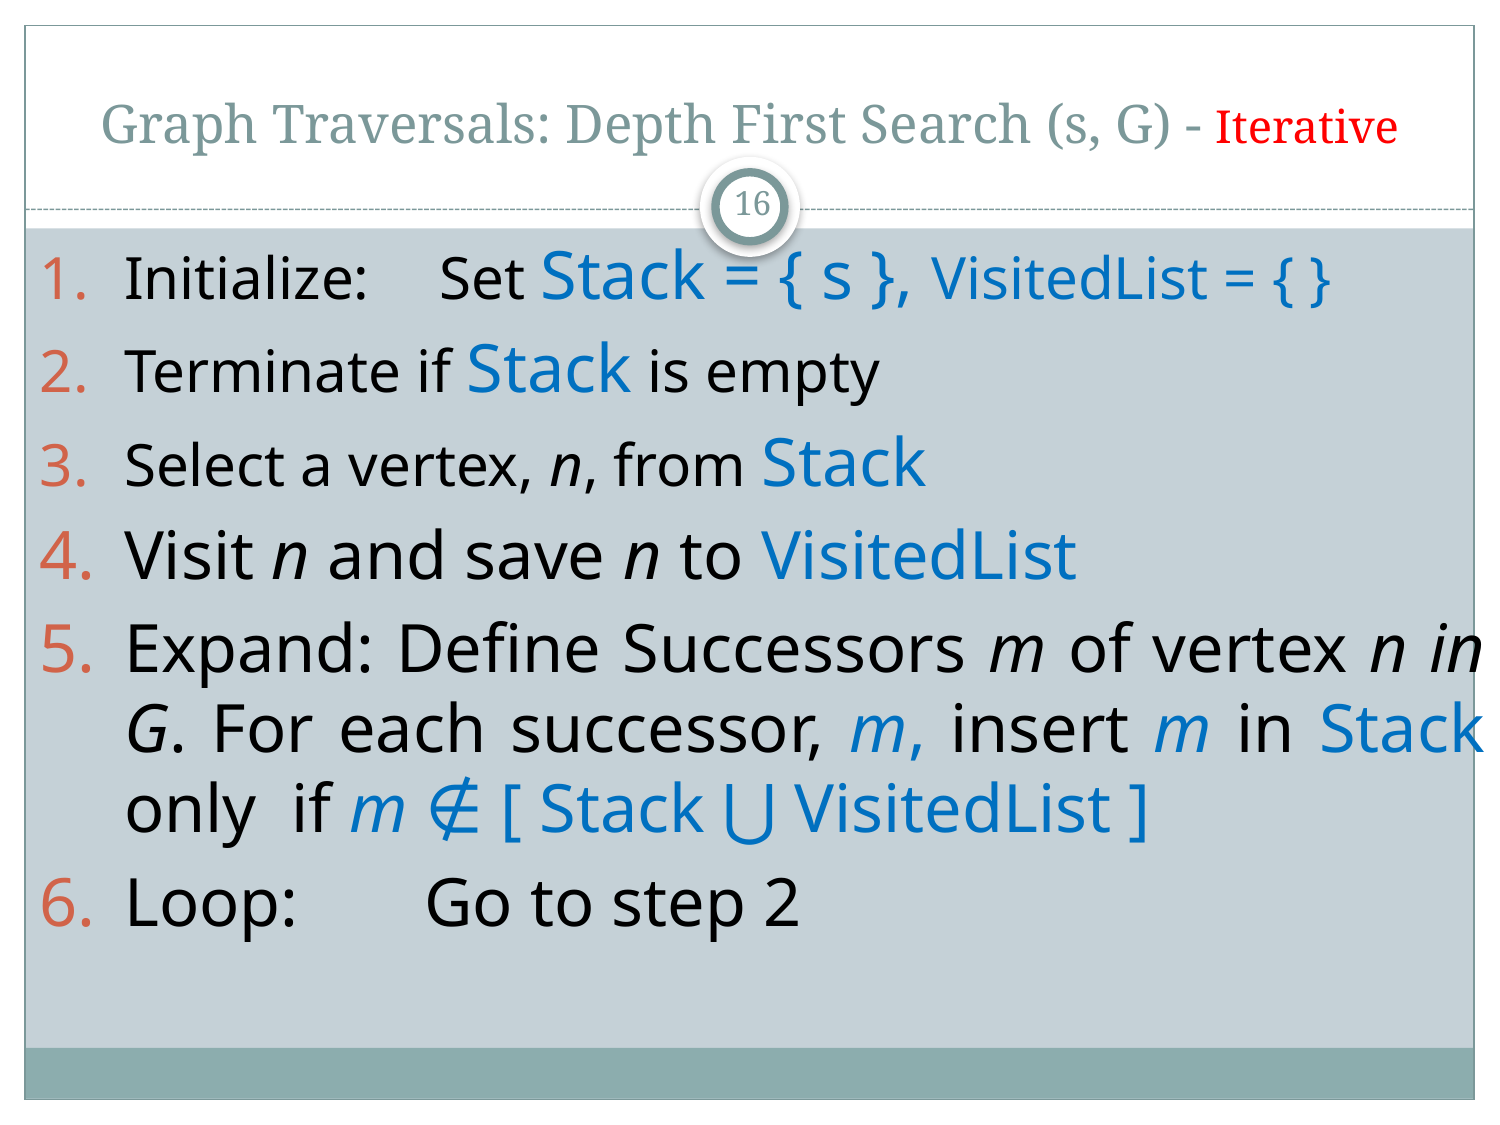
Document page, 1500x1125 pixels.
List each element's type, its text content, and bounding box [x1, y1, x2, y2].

list Initialize: Set Stack = { s }, VisitedList = { } Terminate if Stack is empty Select a vertex, n, from Stack Visit n and save n to VisitedList Expand: Define Successors m of vertex n in G. For each successor, m, insert m in Stack only if m ∉ [ Stack ⋃ VisitedList ] Loop: Go to step 2 [24, 224, 1500, 1005]
slide_number 16 [715, 168, 791, 224]
title Graph Traversals: Depth First Search (s, G) - Iterative [24, 37, 1475, 162]
